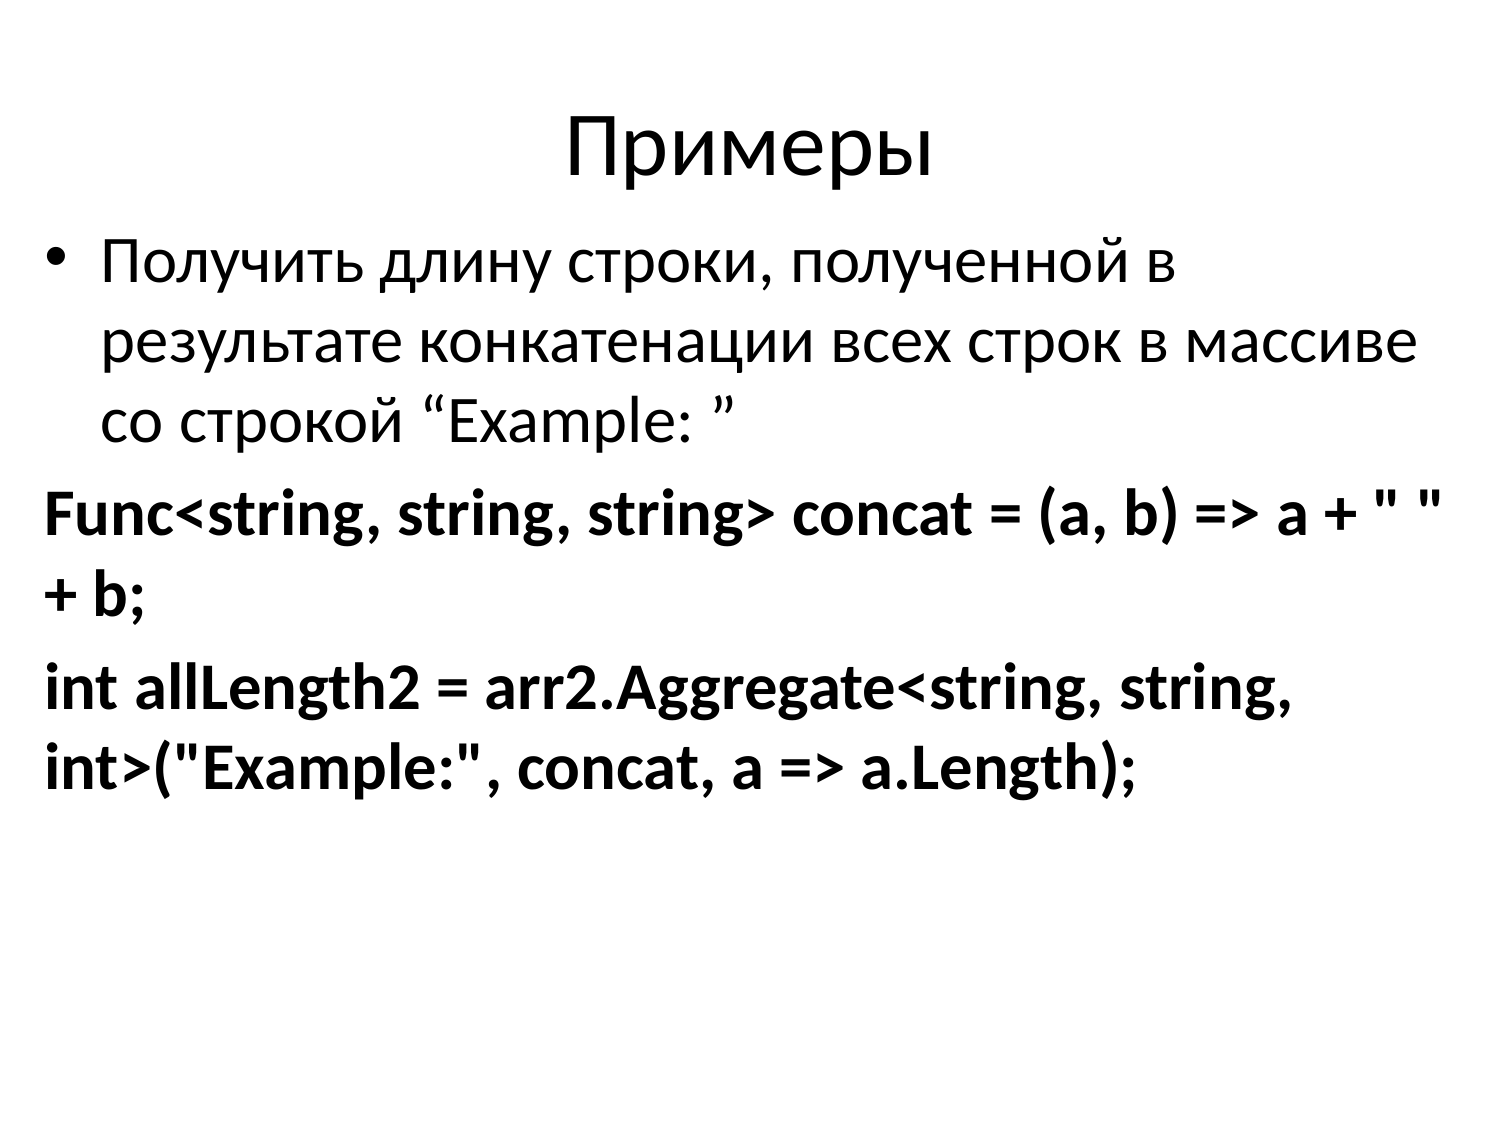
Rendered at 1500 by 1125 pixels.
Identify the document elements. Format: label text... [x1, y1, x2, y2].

title Примеры [75, 45, 1425, 208]
list Получить длину строки, полученной в результате конкатенации всех строк в массиве со строкой “Example: ” Func<string, string, string> concat = (a, b) => a + " " + b; int allLength2 = arr2.Aggregate<string, string, int>("Example:", concat, a => a.Length); [29, 208, 1500, 1016]
